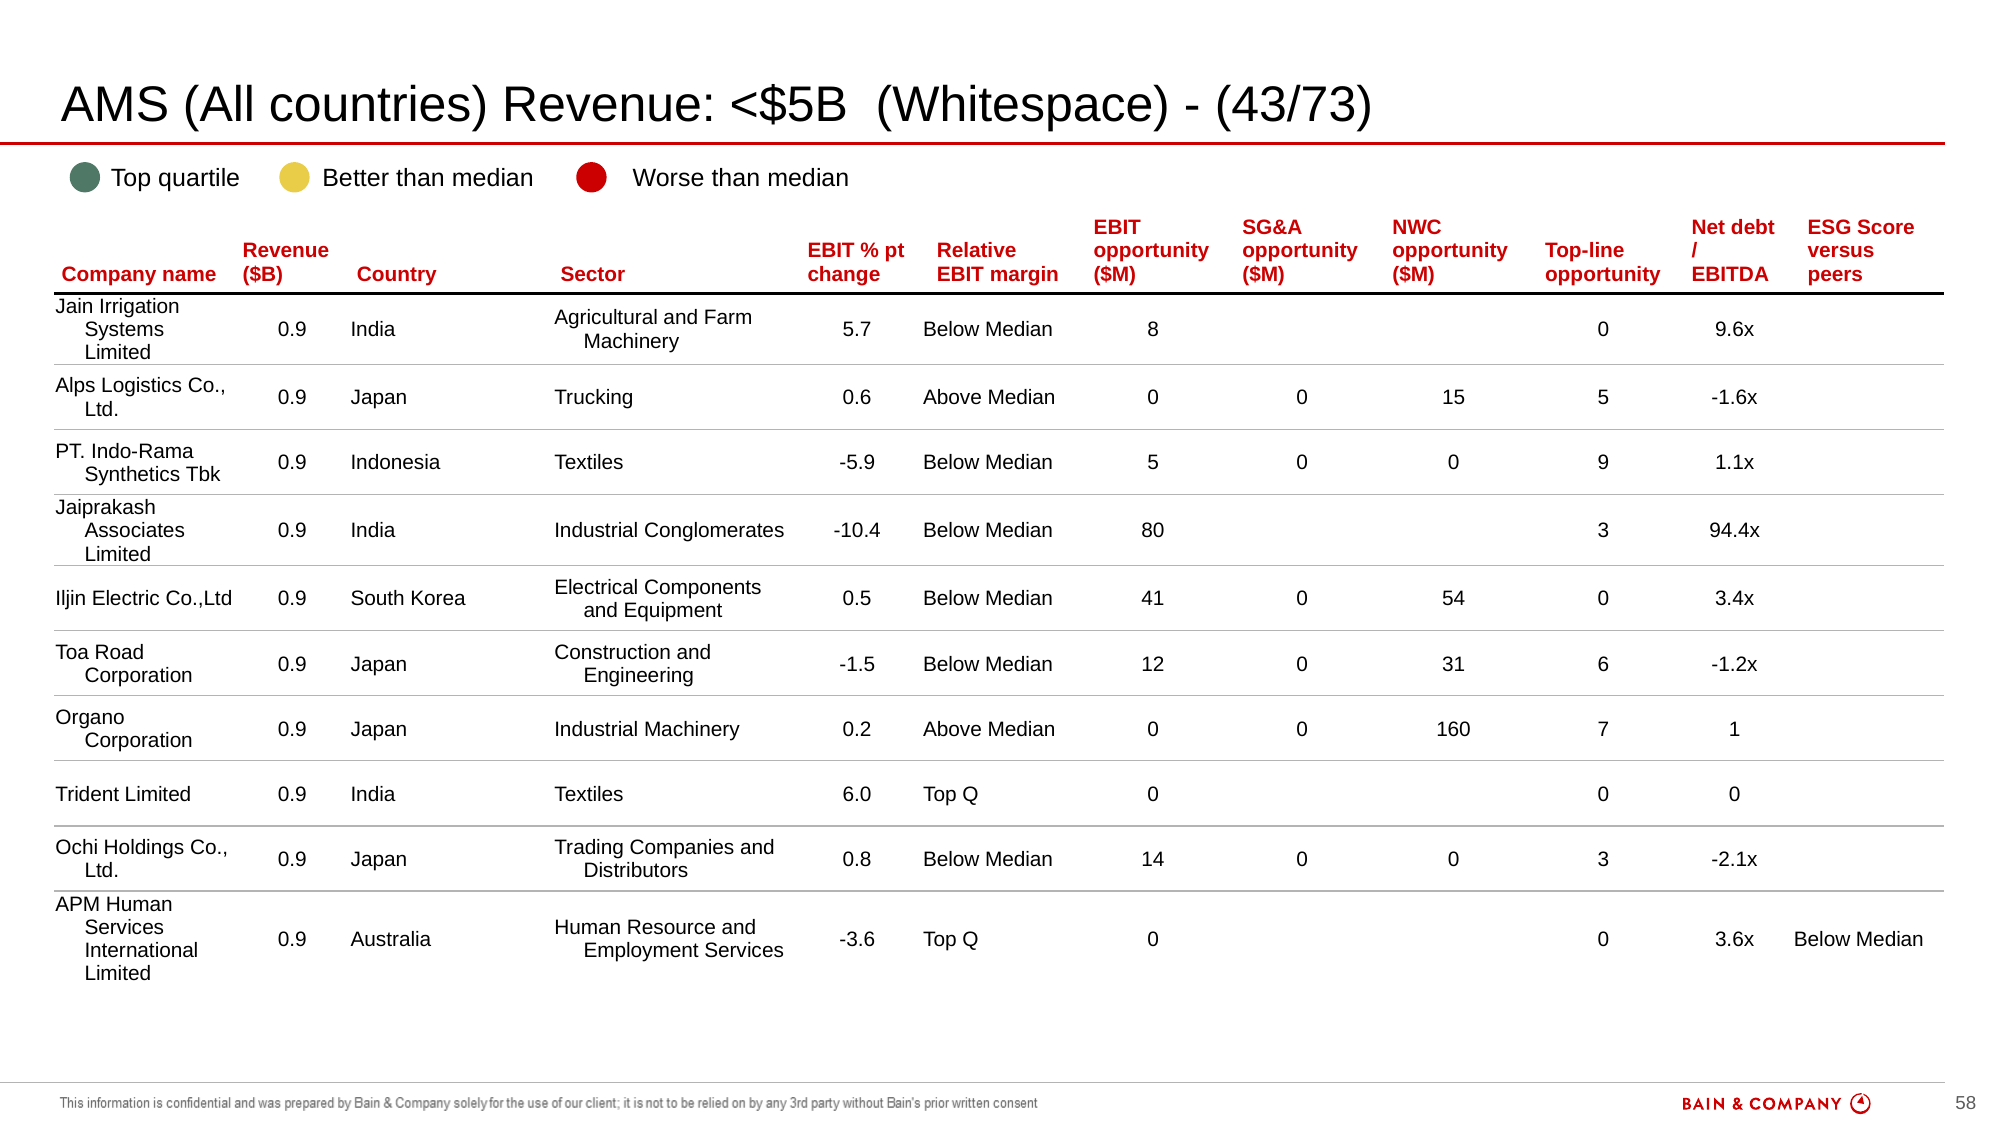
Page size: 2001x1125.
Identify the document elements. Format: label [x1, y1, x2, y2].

table_header [54, 208, 1944, 292]
table_cell [54, 495, 1944, 565]
table_cell [54, 566, 1944, 630]
picture [51, 1089, 1103, 1119]
table_cell [54, 696, 1944, 760]
table_cell [54, 761, 1944, 825]
table_cell [54, 827, 1944, 890]
table_cell [54, 295, 1944, 364]
table_header [54, 156, 892, 199]
table_cell [54, 365, 1944, 429]
title [54, 0, 1945, 144]
table_cell [54, 430, 1944, 494]
table_cell [54, 631, 1944, 695]
table_cell [54, 892, 1944, 985]
